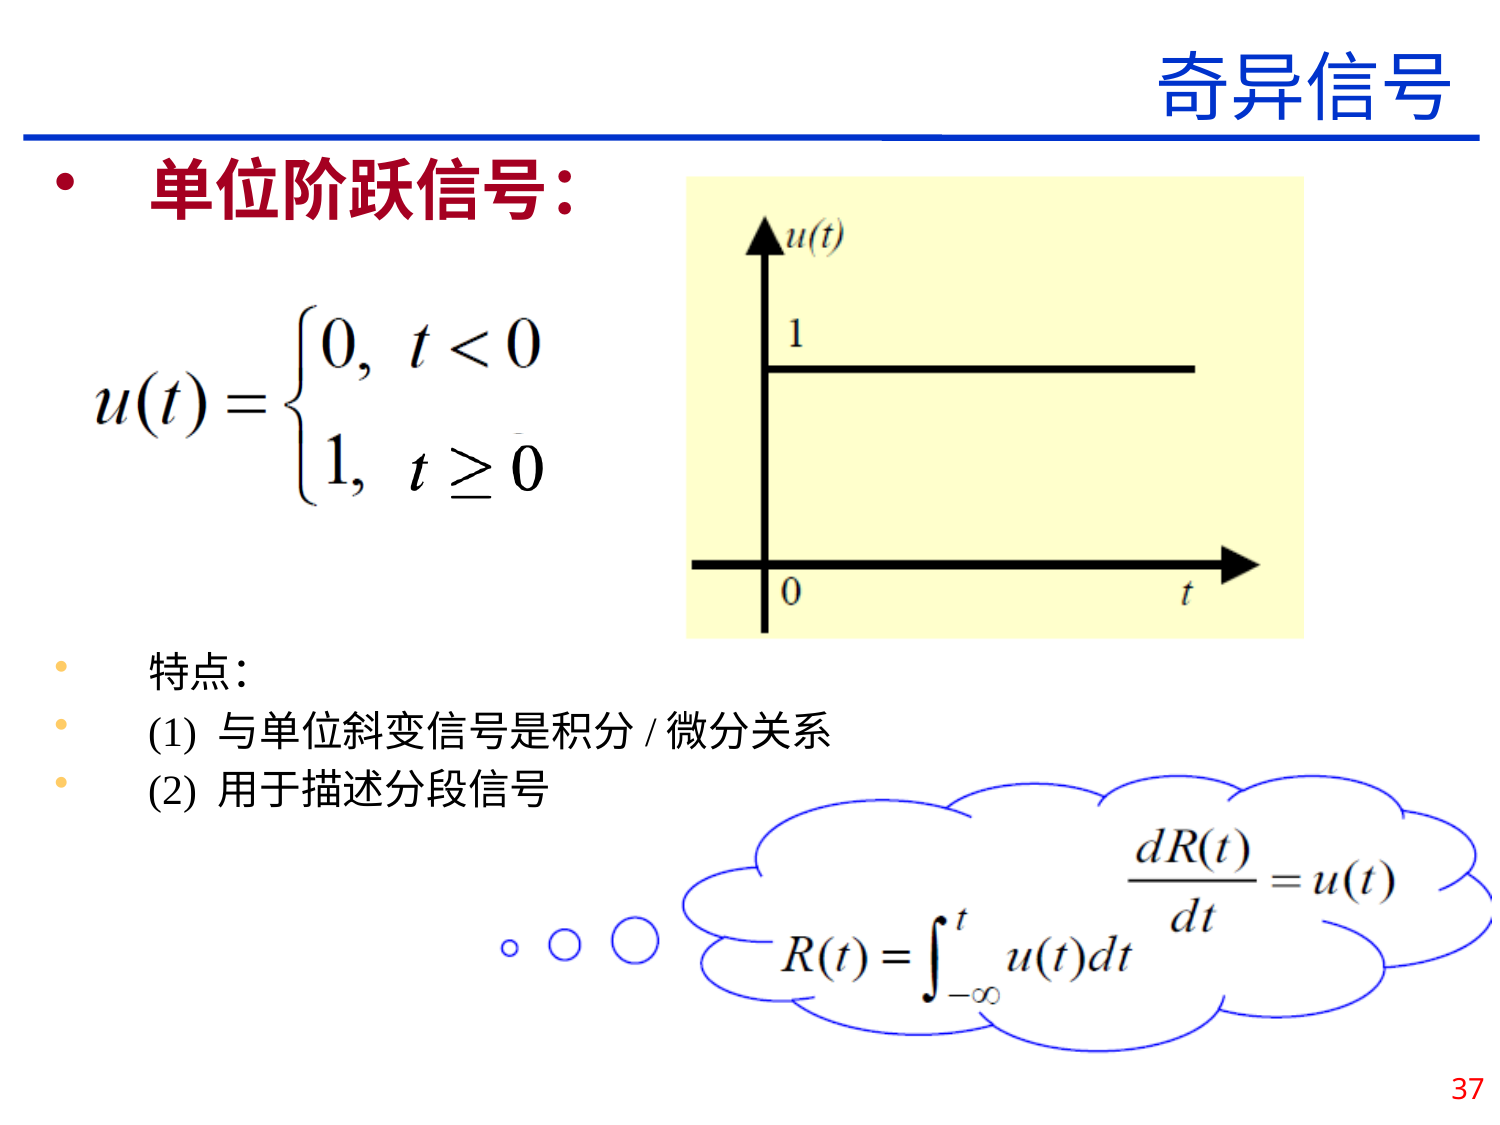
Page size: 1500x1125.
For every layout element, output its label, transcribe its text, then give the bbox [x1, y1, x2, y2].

text_box 单位阶跃信号： 特点： (1) 与单位斜变信号是积分/微分关系 (2) 用于描述分段信号 [39, 149, 1484, 1063]
slide_number 37 [1187, 1062, 1500, 1125]
title 奇异信号 [958, 24, 1471, 138]
picture [681, 175, 1304, 641]
picture [85, 299, 561, 517]
picture [485, 755, 1492, 1063]
